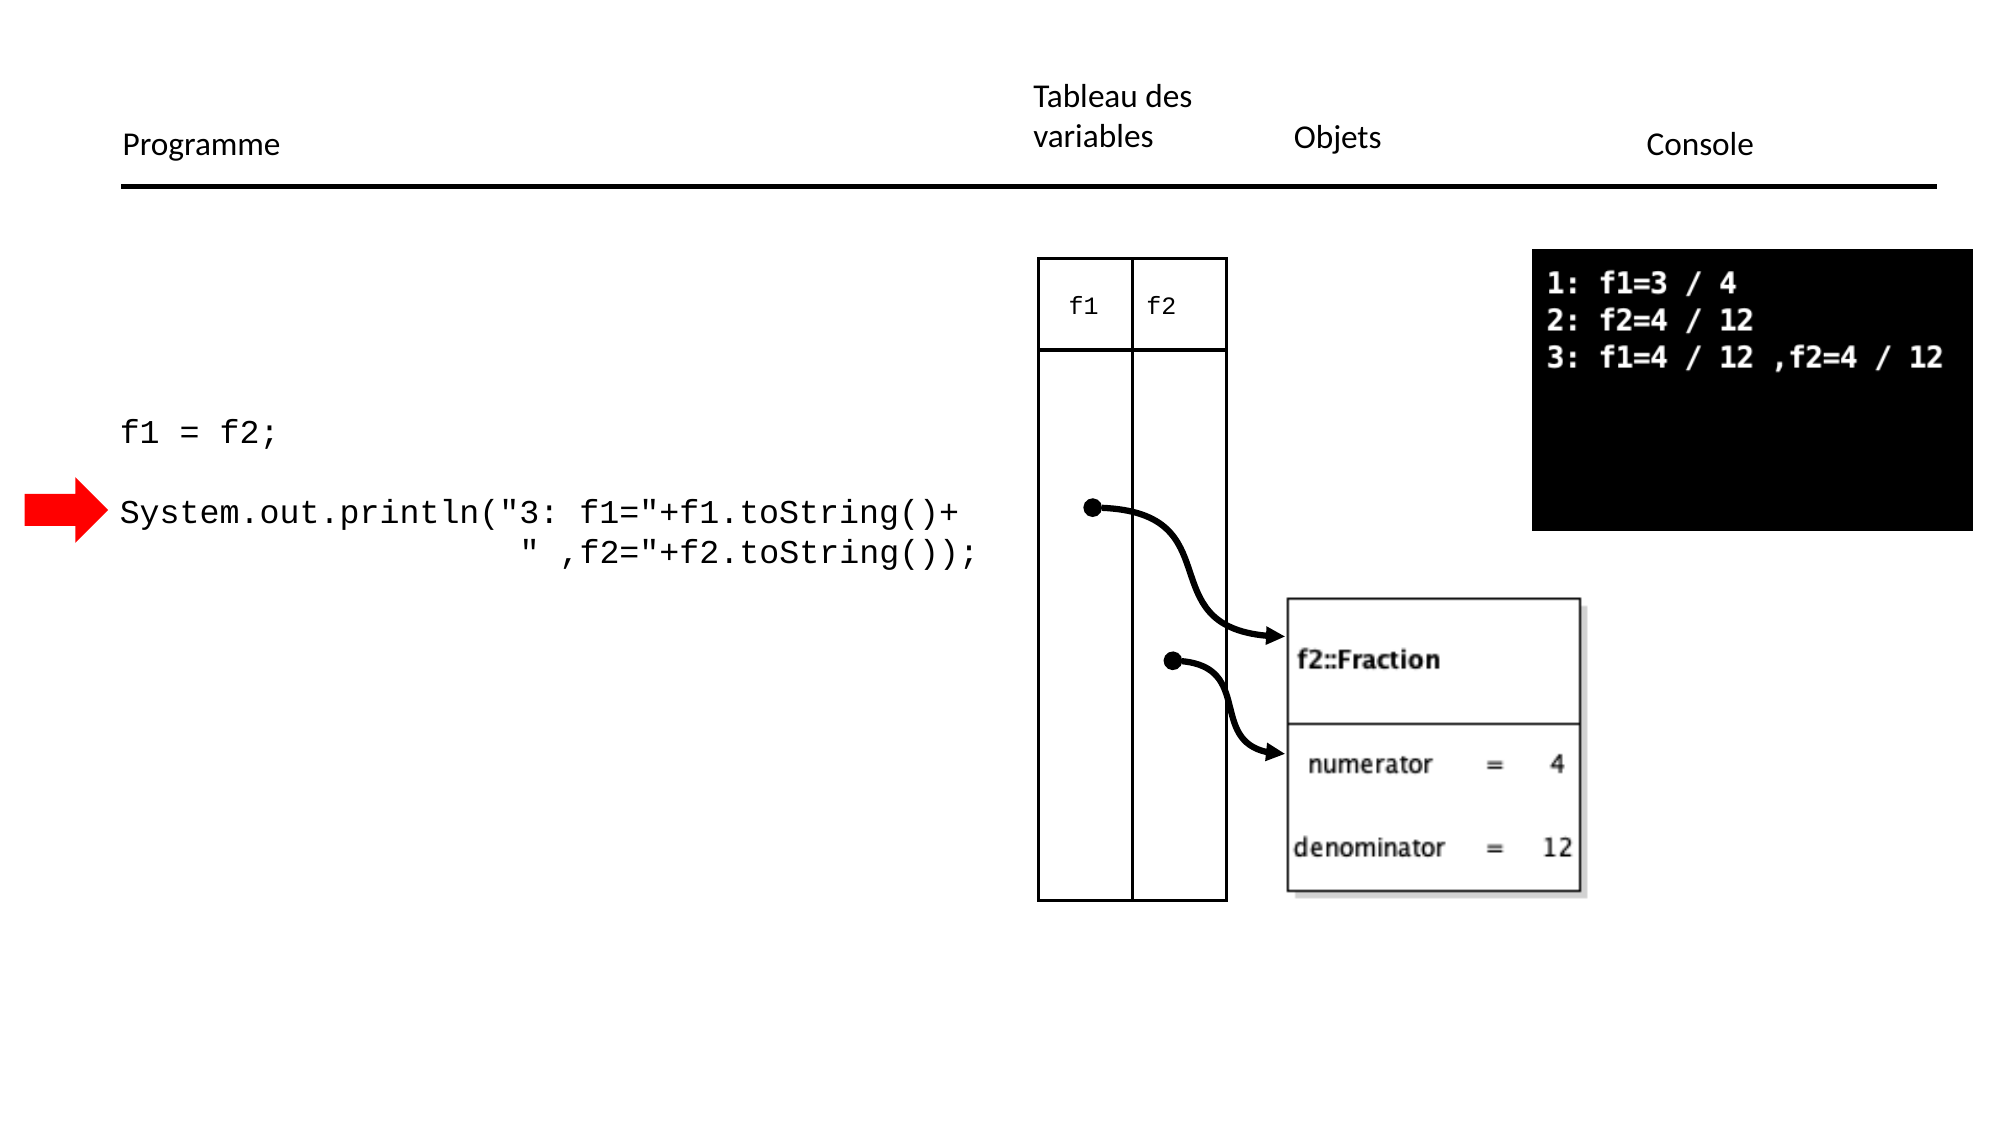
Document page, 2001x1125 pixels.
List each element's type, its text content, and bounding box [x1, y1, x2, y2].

text_box [25, 480, 107, 540]
text_box Console [1631, 114, 1835, 170]
text_box Objets [1279, 107, 1482, 163]
picture [1532, 249, 1974, 531]
text_box Programme [108, 114, 311, 170]
picture [1278, 594, 1590, 903]
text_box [1092, 507, 1285, 637]
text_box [1172, 660, 1285, 754]
text_box Tableau des variables [1018, 67, 1221, 162]
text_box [1038, 258, 1227, 901]
text_box f1 = f2; System.out.println("3: f1="+f1.toString()+ " ,f2="+f2.toString()); [104, 402, 1037, 578]
